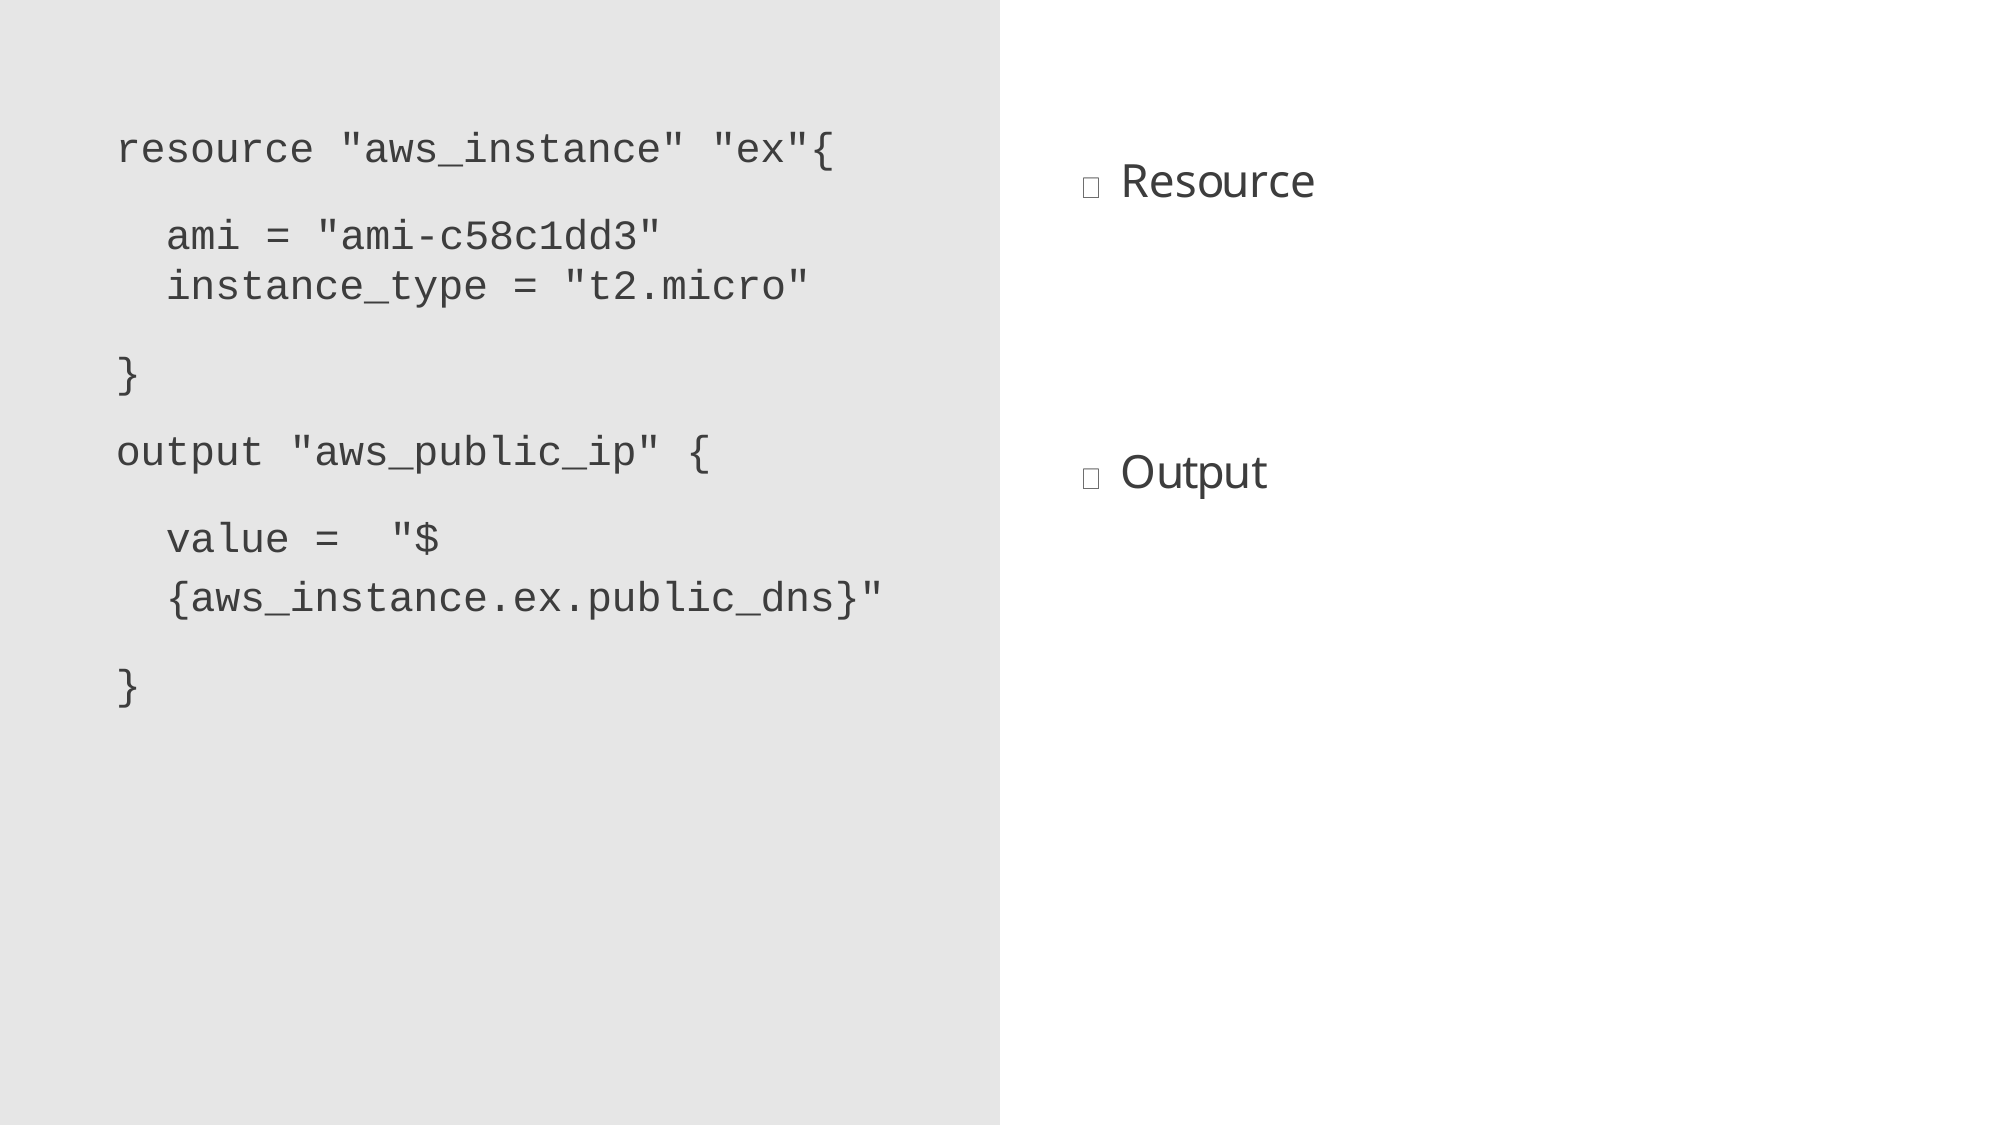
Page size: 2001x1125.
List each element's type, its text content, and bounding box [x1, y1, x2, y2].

title Resource [1118, 149, 1334, 340]
text_box } output "aws_public_ip" { [113, 315, 716, 474]
text_box ami = "ami-c58c1dd3" instance_type = "t2.micro" [163, 205, 815, 308]
picture [1078, 169, 1139, 205]
text_box Output [1118, 441, 1284, 498]
text_box [0, 0, 1000, 1125]
text_box value = "${aws_instance.ex.public_dns}" } [113, 499, 940, 708]
text_box resource "aws_instance" "ex"{ [113, 118, 840, 171]
picture [1078, 460, 1139, 497]
